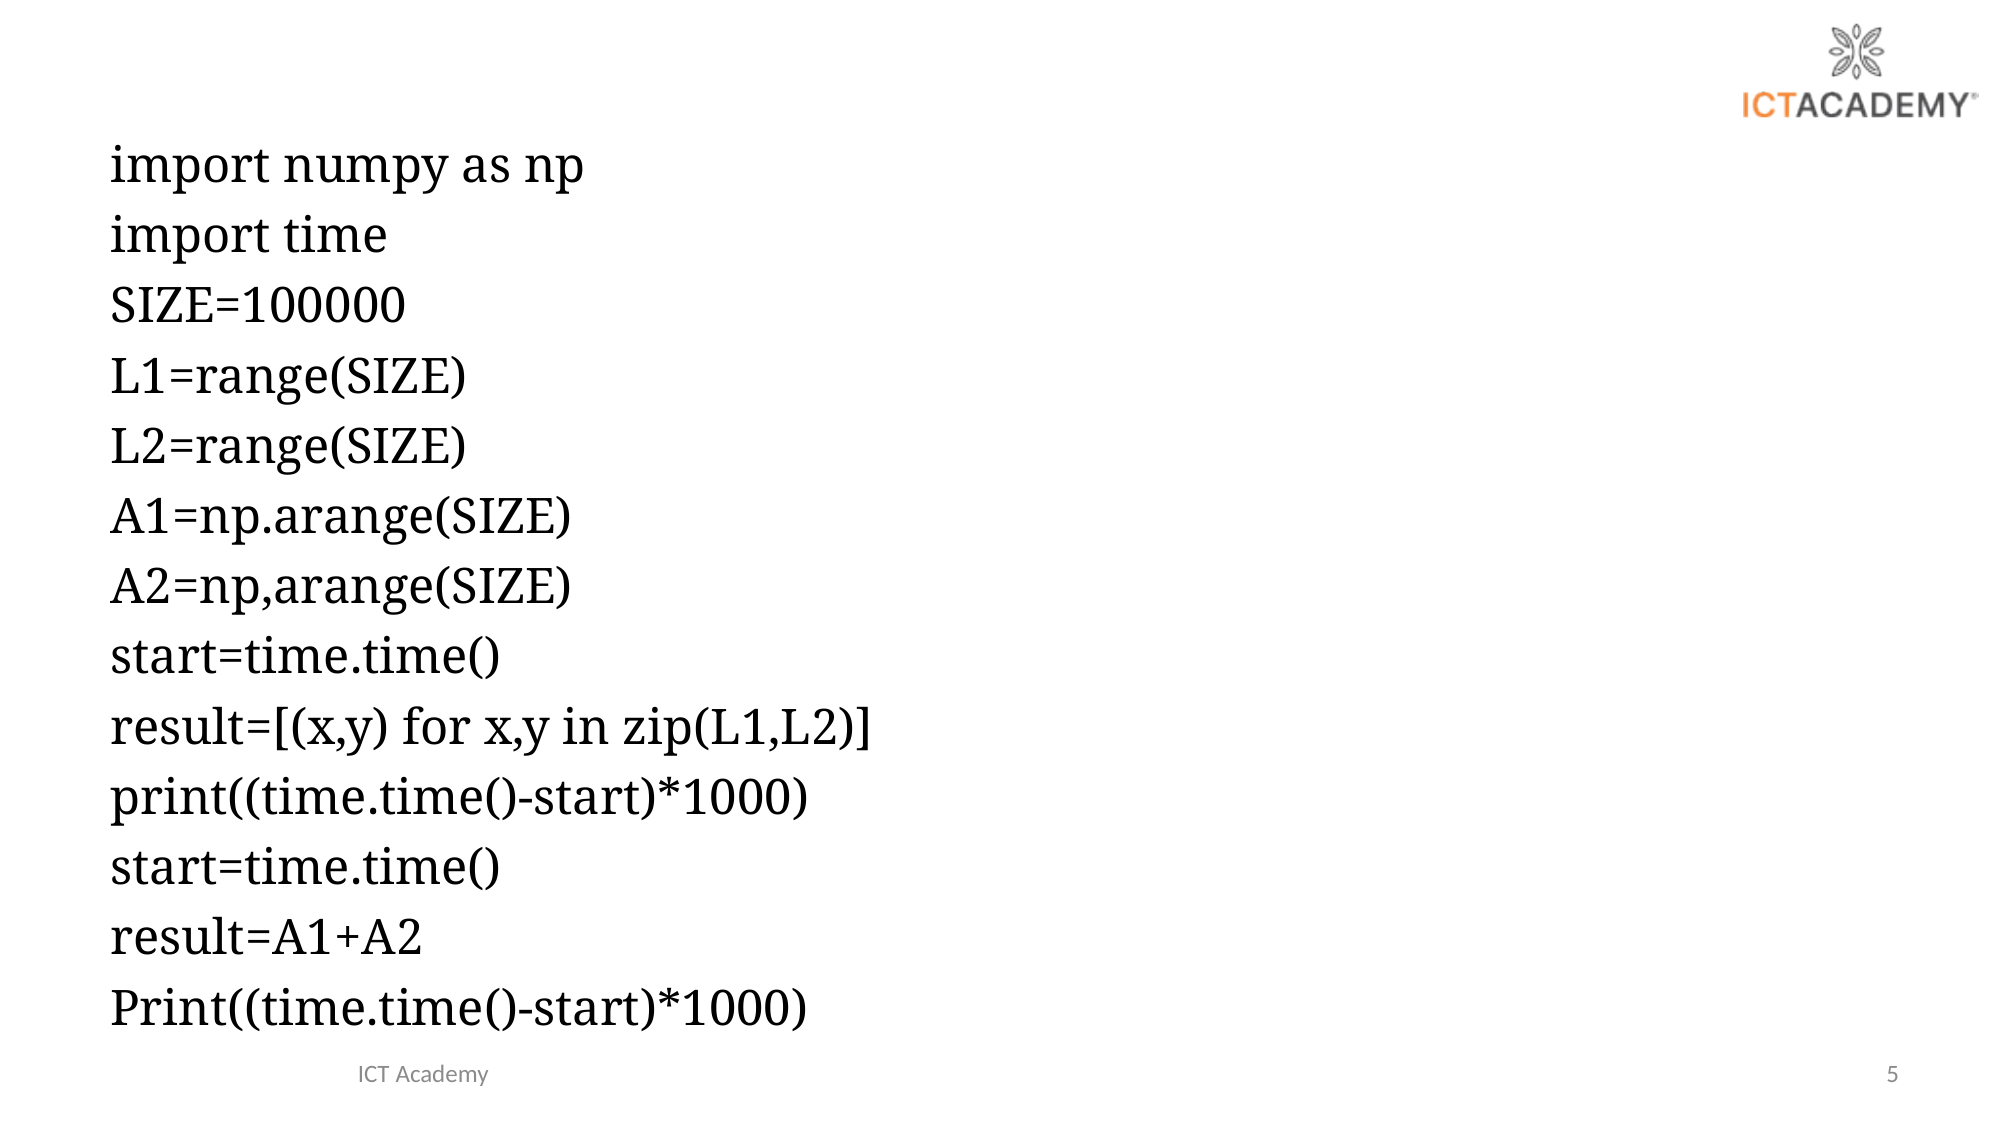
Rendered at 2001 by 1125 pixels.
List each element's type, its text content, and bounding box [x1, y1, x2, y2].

picture [1743, 22, 1979, 120]
footer ICT Academy [85, 1042, 761, 1103]
slide_number 5 [1464, 1042, 1915, 1103]
list import numpy as np import time SIZE=100000 L1=range(SIZE) L2=range(SIZE) A1=np.arange(SIZE) A2=np,arange(SIZE) start=time.time() result=[(x,y) for x,y in zip(L1,L2)] print((time.time()-start)*1000) start=time.time() result=A1+A2 Print((time.time()-start)*1000) [95, 132, 1905, 1052]
